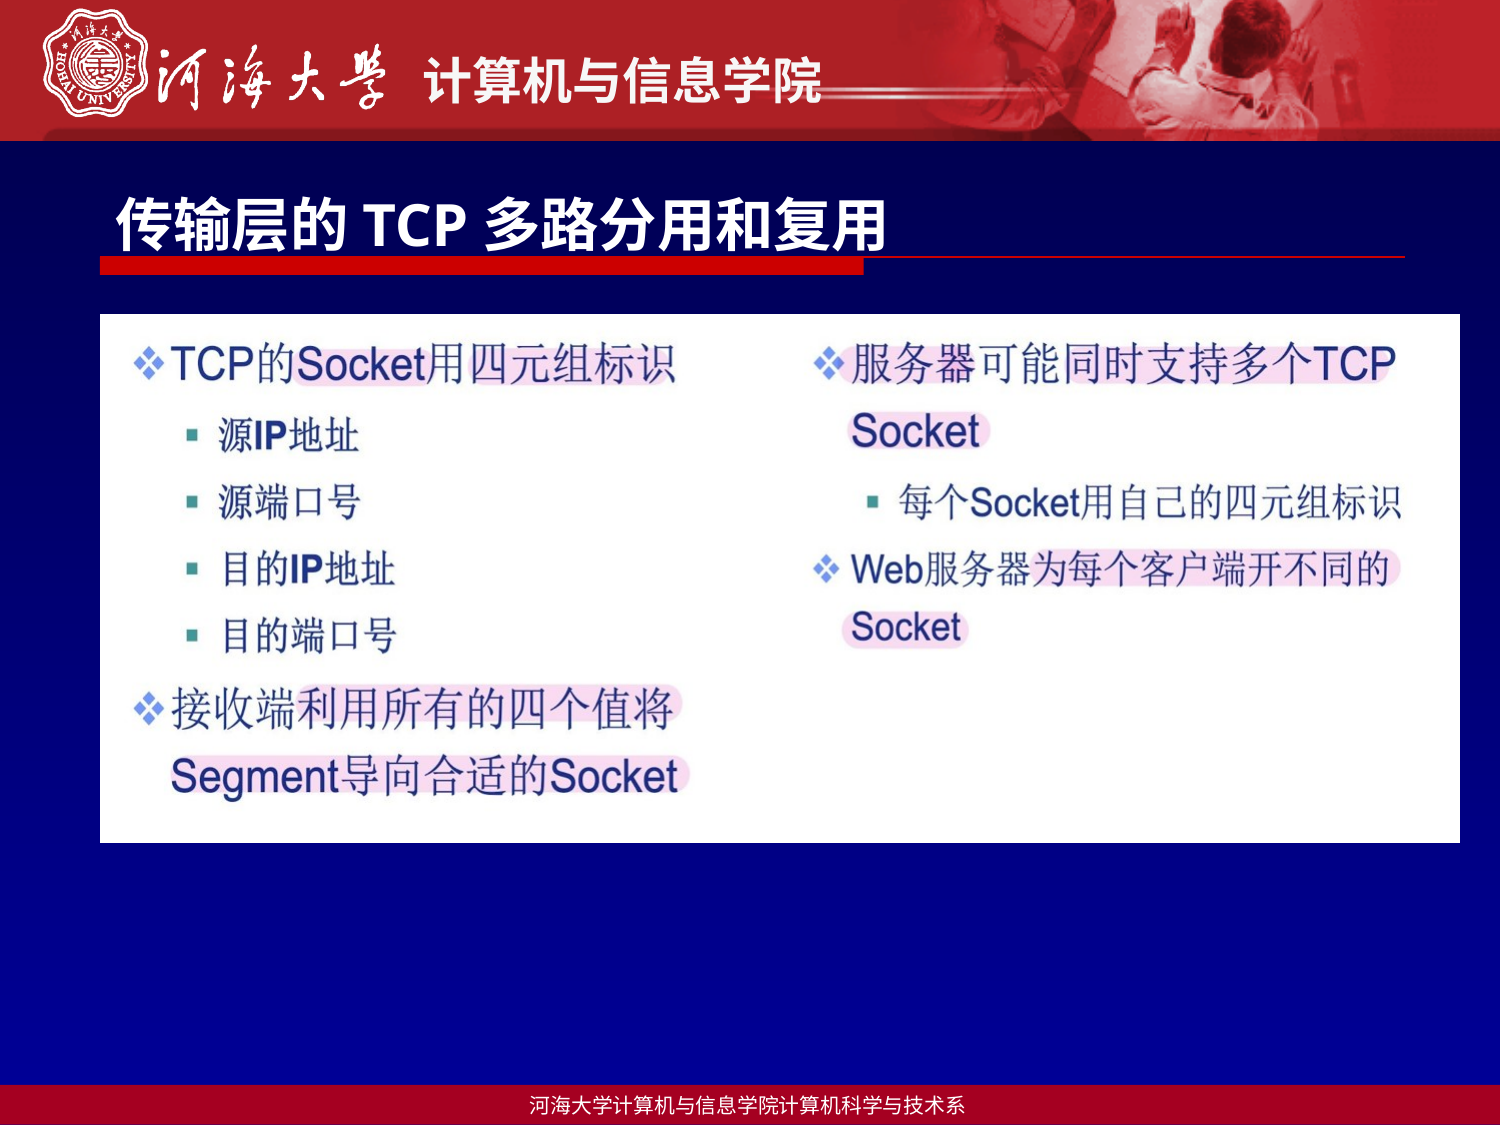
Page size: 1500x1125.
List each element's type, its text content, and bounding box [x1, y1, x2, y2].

picture [0, 0, 1500, 141]
picture [100, 314, 1460, 843]
title 传输层的TCP多路分用和复用 [100, 66, 1413, 266]
